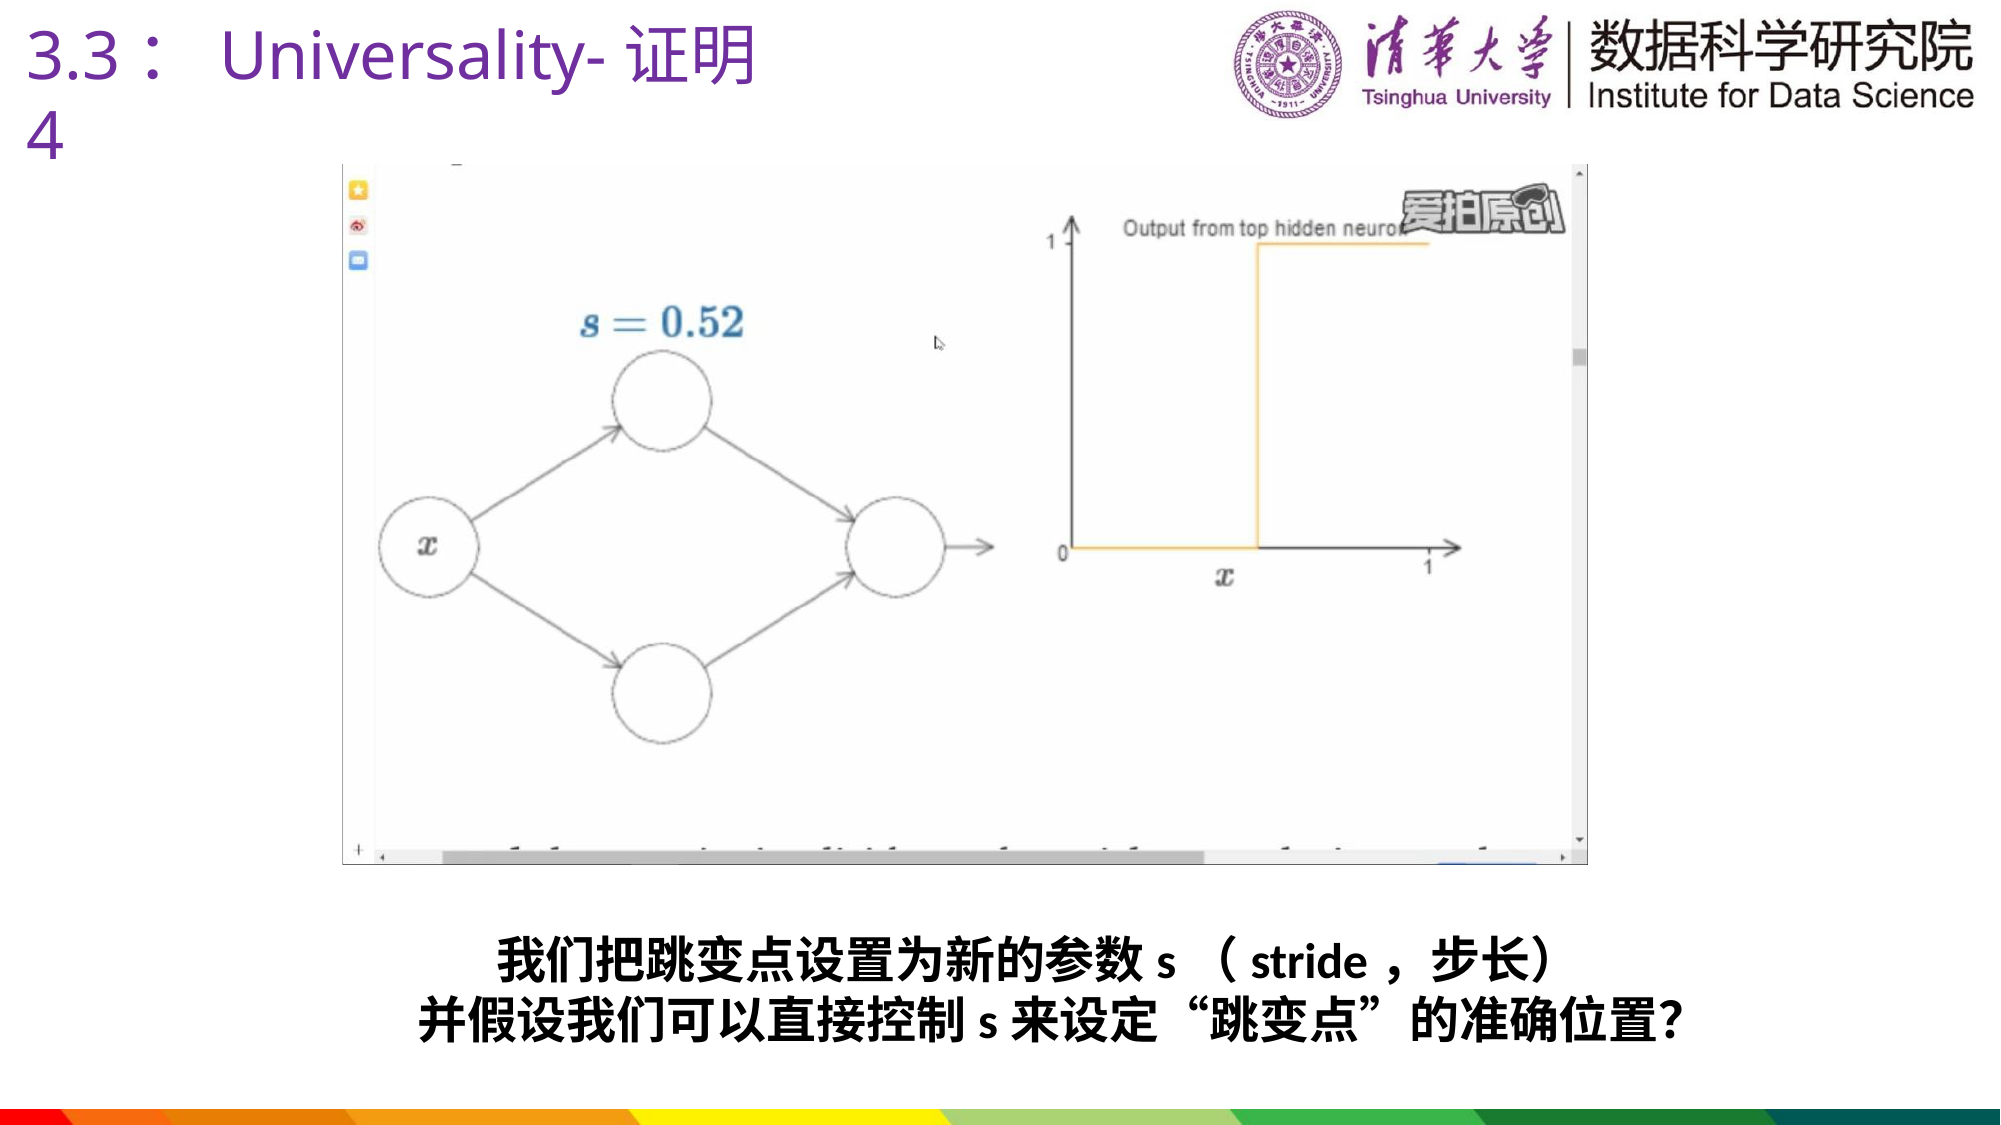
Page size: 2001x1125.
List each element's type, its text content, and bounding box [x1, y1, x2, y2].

text_box [0, 1109, 2000, 1125]
picture [1224, 2, 1981, 121]
text_box [342, 164, 1588, 865]
text_box 我们把跳变点设置为新的参数s（stride，步长） 并假设我们可以直接控制s来设定“跳变点”的准确位置？ [398, 926, 1678, 1049]
title 3.3：Universality-证明4 [24, 10, 796, 201]
